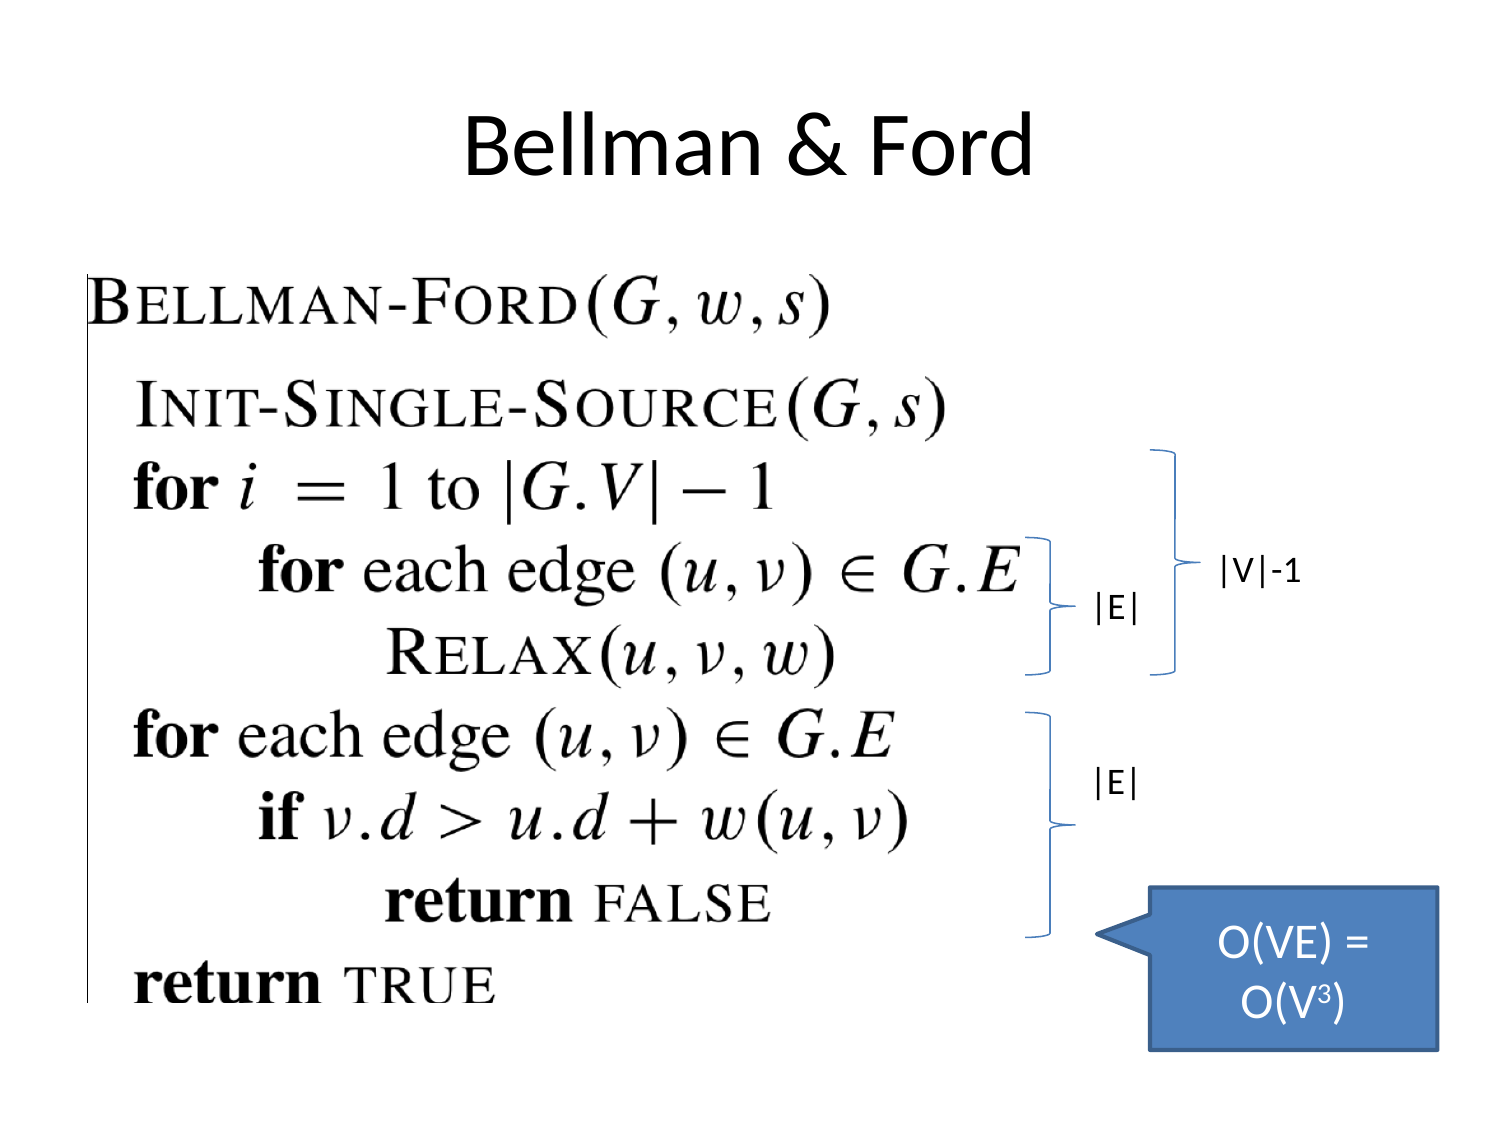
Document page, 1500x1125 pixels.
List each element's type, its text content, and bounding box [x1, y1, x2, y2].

text_box [1149, 449, 1200, 676]
text_box O(VE) = O(V3) [1094, 885, 1440, 1053]
text_box [1025, 536, 1075, 676]
picture [87, 274, 1021, 1003]
text_box |E| [1074, 749, 1159, 810]
text_box |V|-1 [1200, 537, 1317, 598]
text_box |E| [1075, 574, 1158, 635]
text_box [1025, 711, 1076, 939]
title Bellman & Ford [75, 45, 1425, 233]
